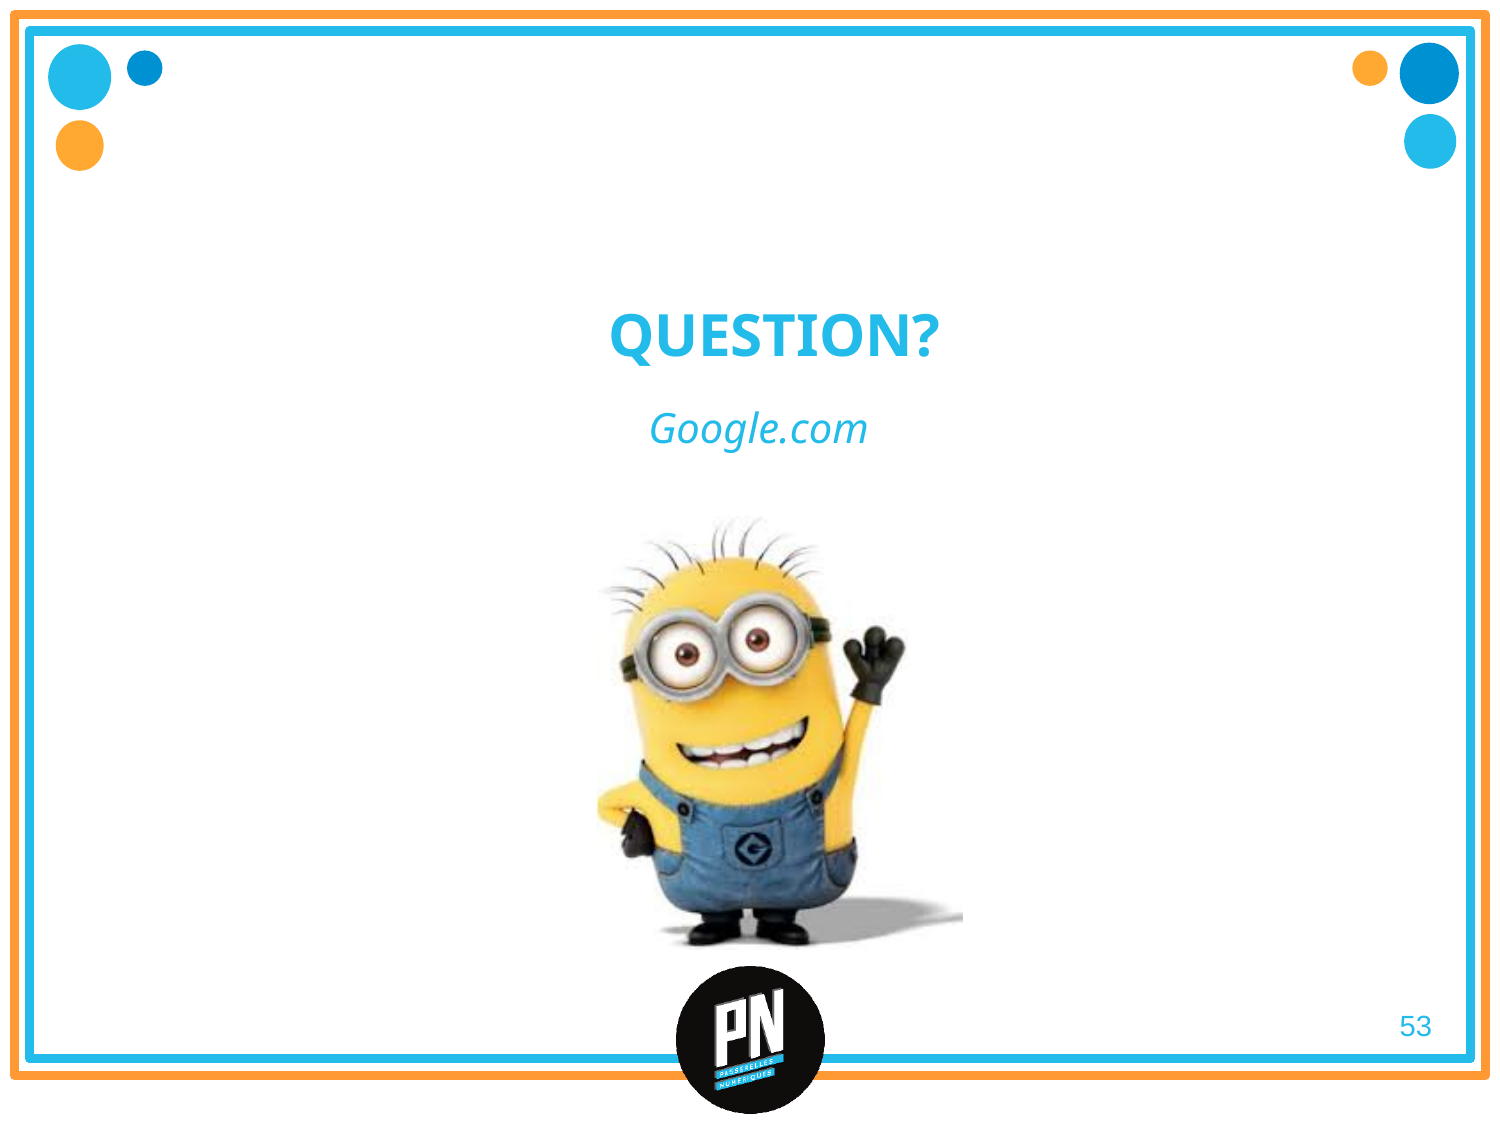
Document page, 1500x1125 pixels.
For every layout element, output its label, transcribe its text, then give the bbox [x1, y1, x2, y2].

picture [597, 515, 963, 951]
list Google.com [171, 385, 1347, 468]
title Question? [194, 238, 1370, 427]
picture [674, 964, 826, 1115]
